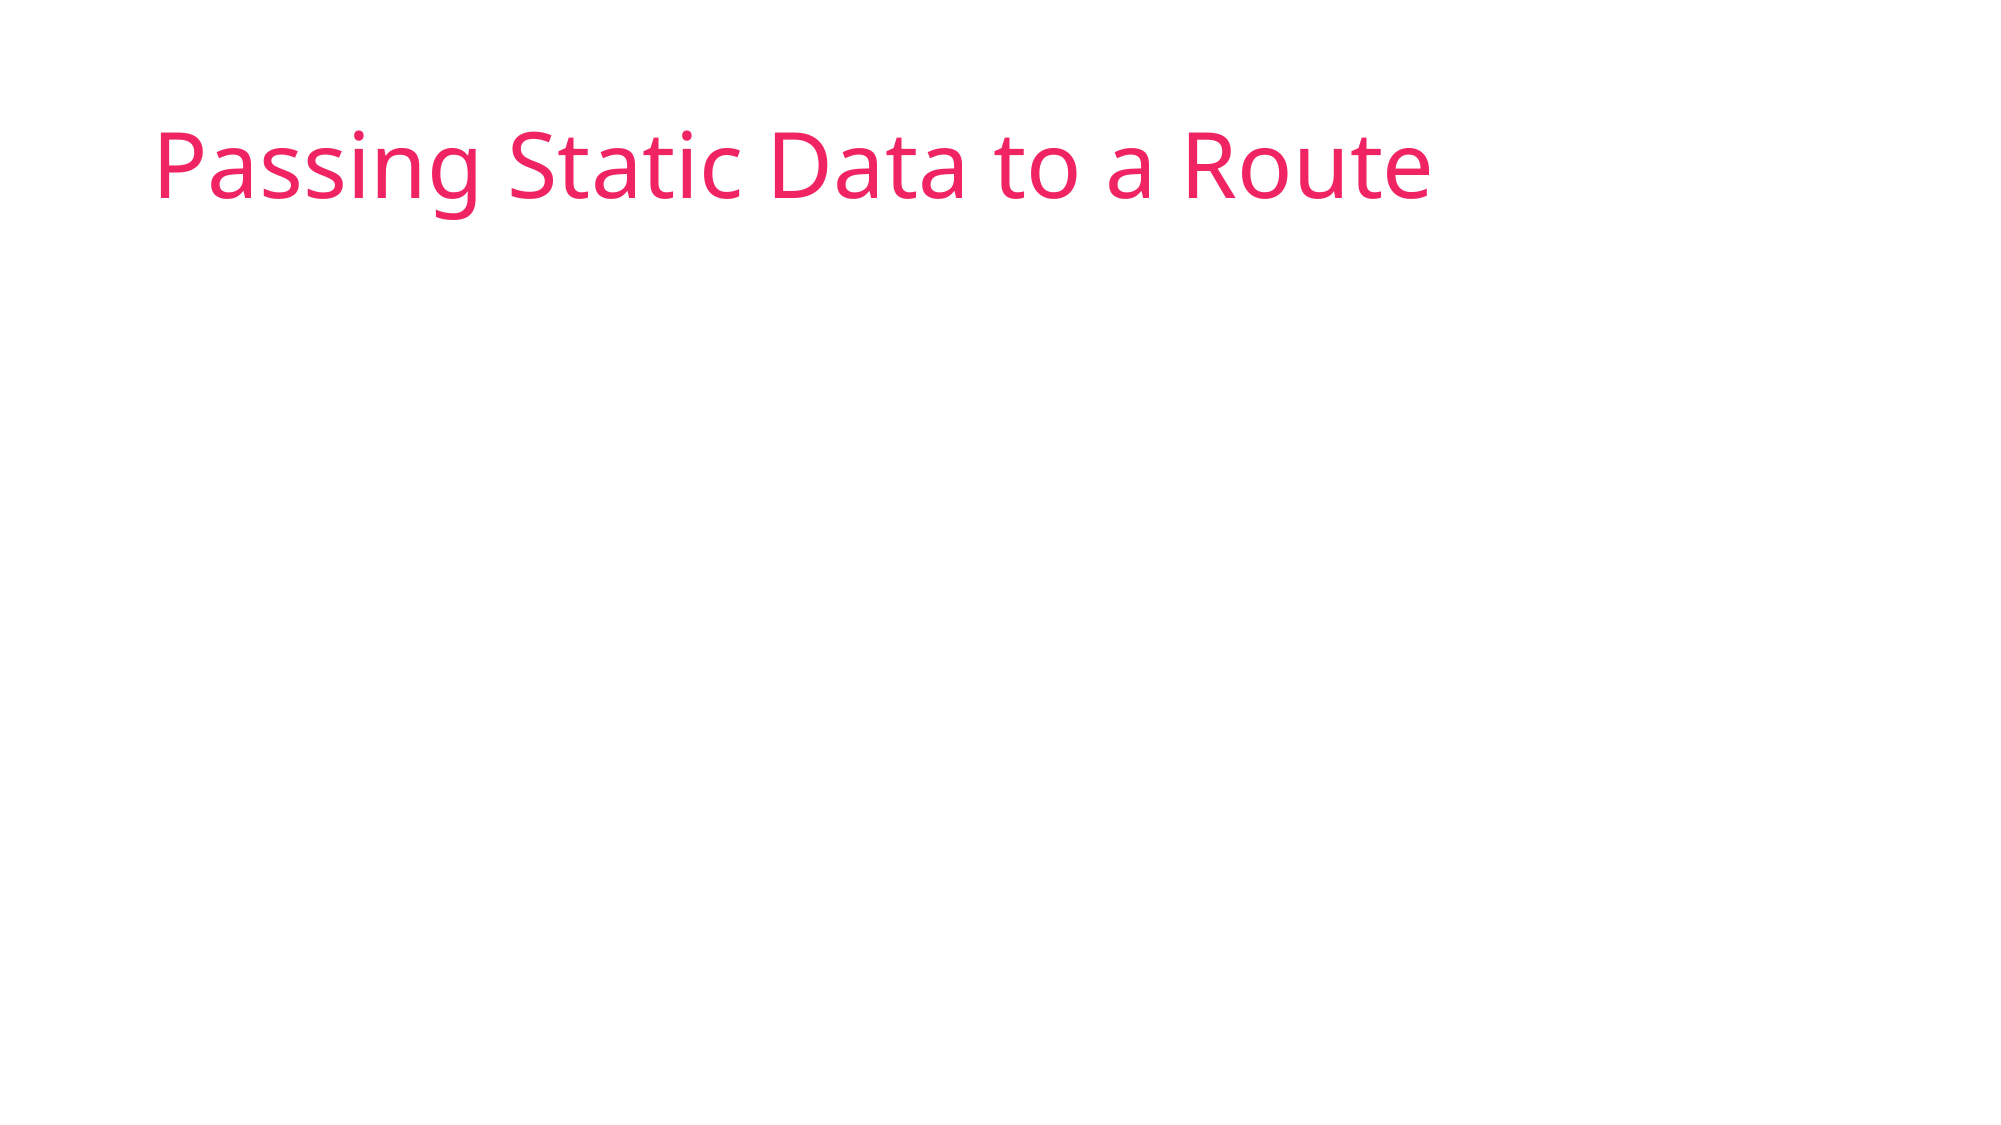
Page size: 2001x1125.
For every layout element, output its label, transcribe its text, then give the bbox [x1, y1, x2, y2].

title Passing Static Data to a Route [137, 59, 1863, 278]
